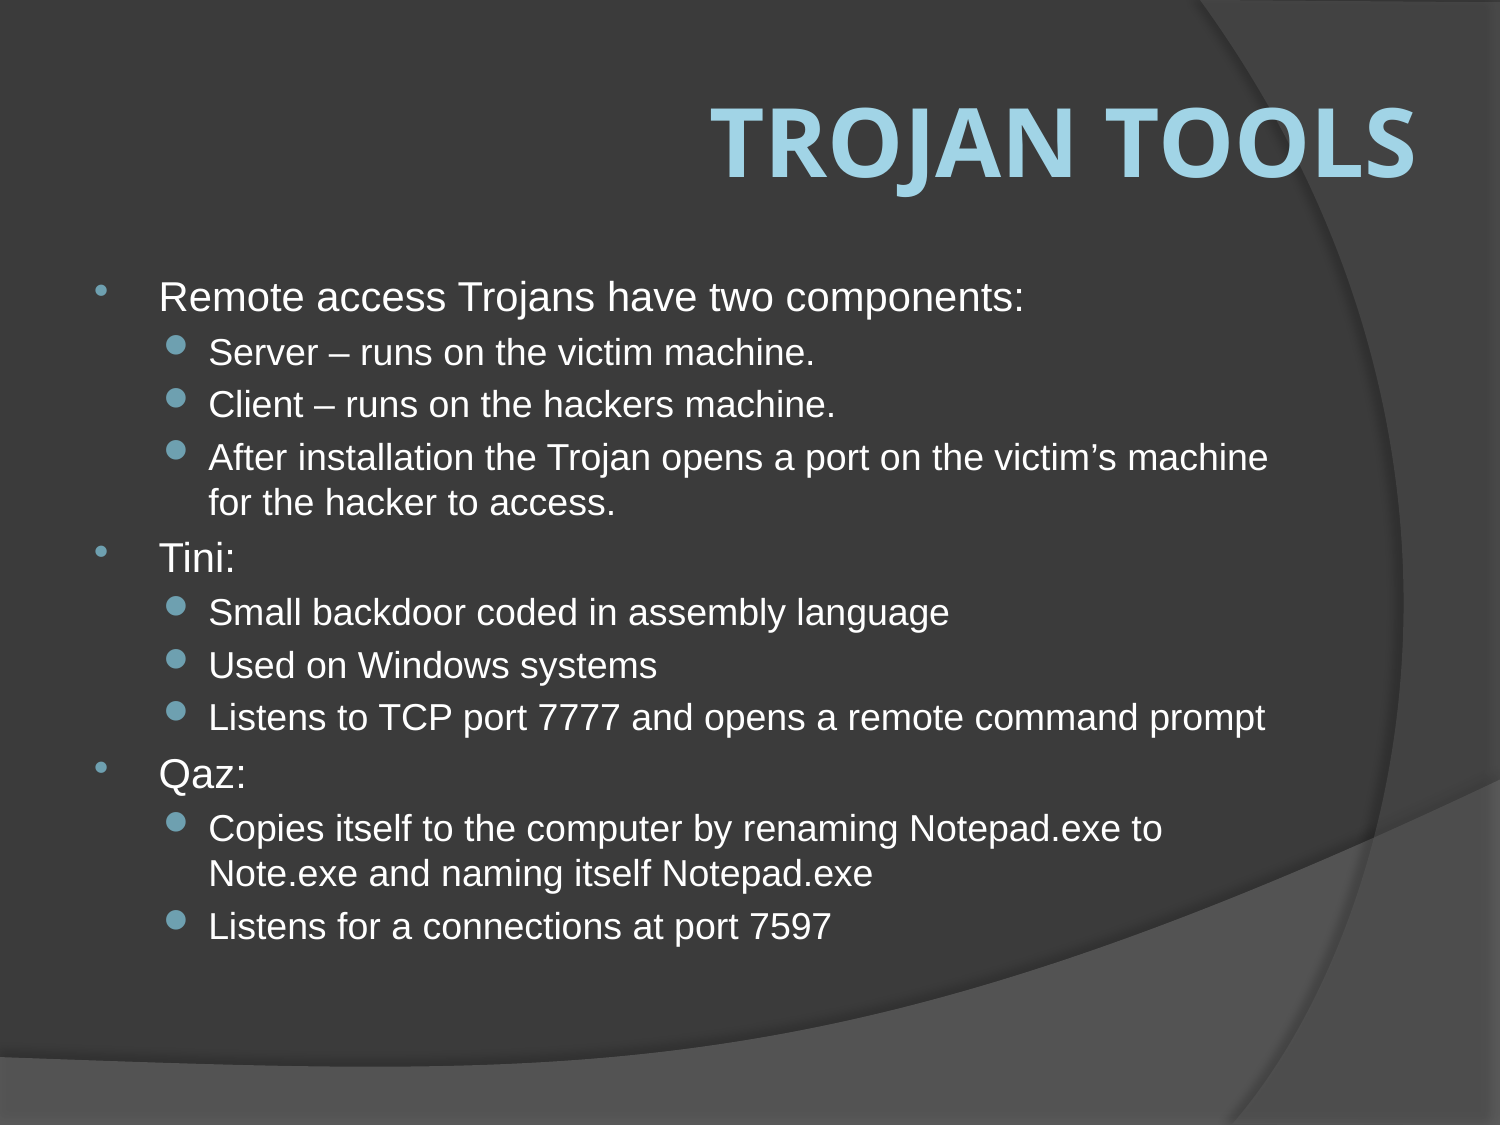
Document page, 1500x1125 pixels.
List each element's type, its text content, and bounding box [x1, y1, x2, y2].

list Remote access Trojans have two components: Server – runs on the victim machine. Client – runs on the hackers machine. After installation the Trojan opens a port on the victim’s machine for the hacker to access. Tini: Small backdoor coded in assembly language Used on Windows systems Listens to TCP port 7777 and opens a remote command prompt Qaz: Copies itself to the computer by renaming Notepad.exe to Note.exe and naming itself Notepad.exe Listens for a connections at port 7597 [75, 262, 1300, 1005]
title Trojan Tools [75, 45, 1425, 233]
